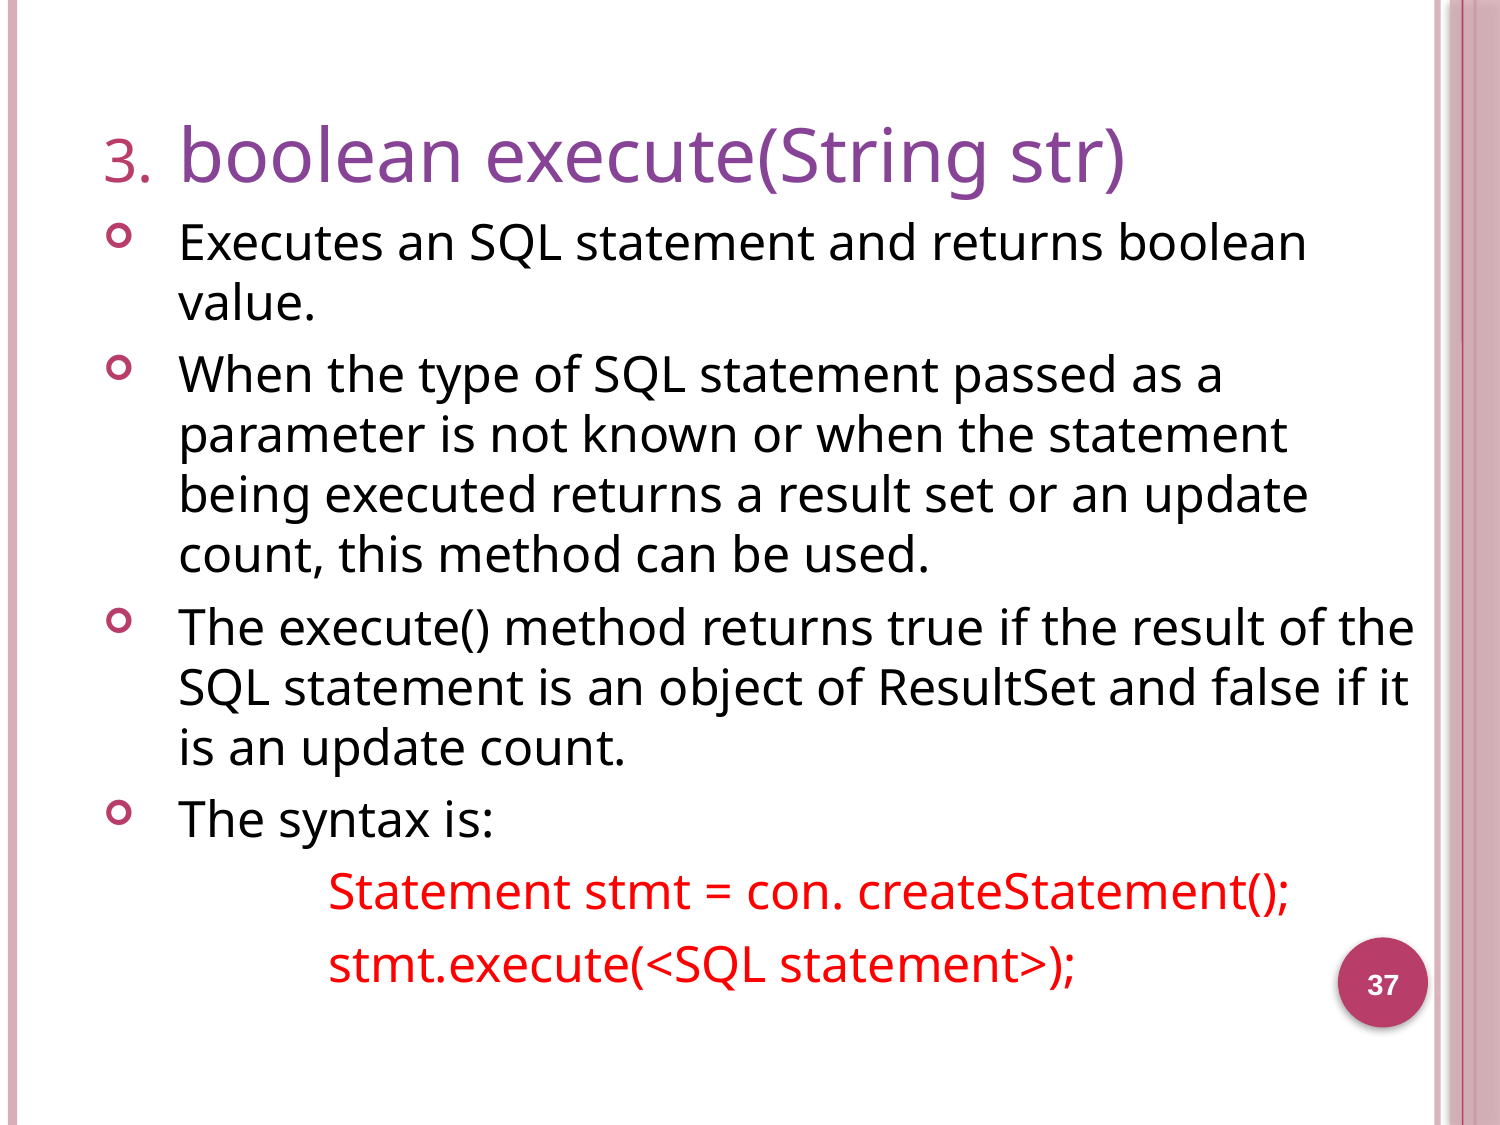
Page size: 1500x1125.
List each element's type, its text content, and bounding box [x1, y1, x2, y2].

list boolean execute(String str) Executes an SQL statement and returns boolean value. When the type of SQL statement passed as a parameter is not known or when the statement being executed returns a result set or an update count, this method can be used. The execute() method returns true if the result of the SQL statement is an object of ResultSet and false if it is an update count. The syntax is: Statement stmt = con. createStatement(); stmt.execute(<SQL statement>); [75, 99, 1450, 1062]
slide_number 37 [1333, 940, 1434, 1027]
